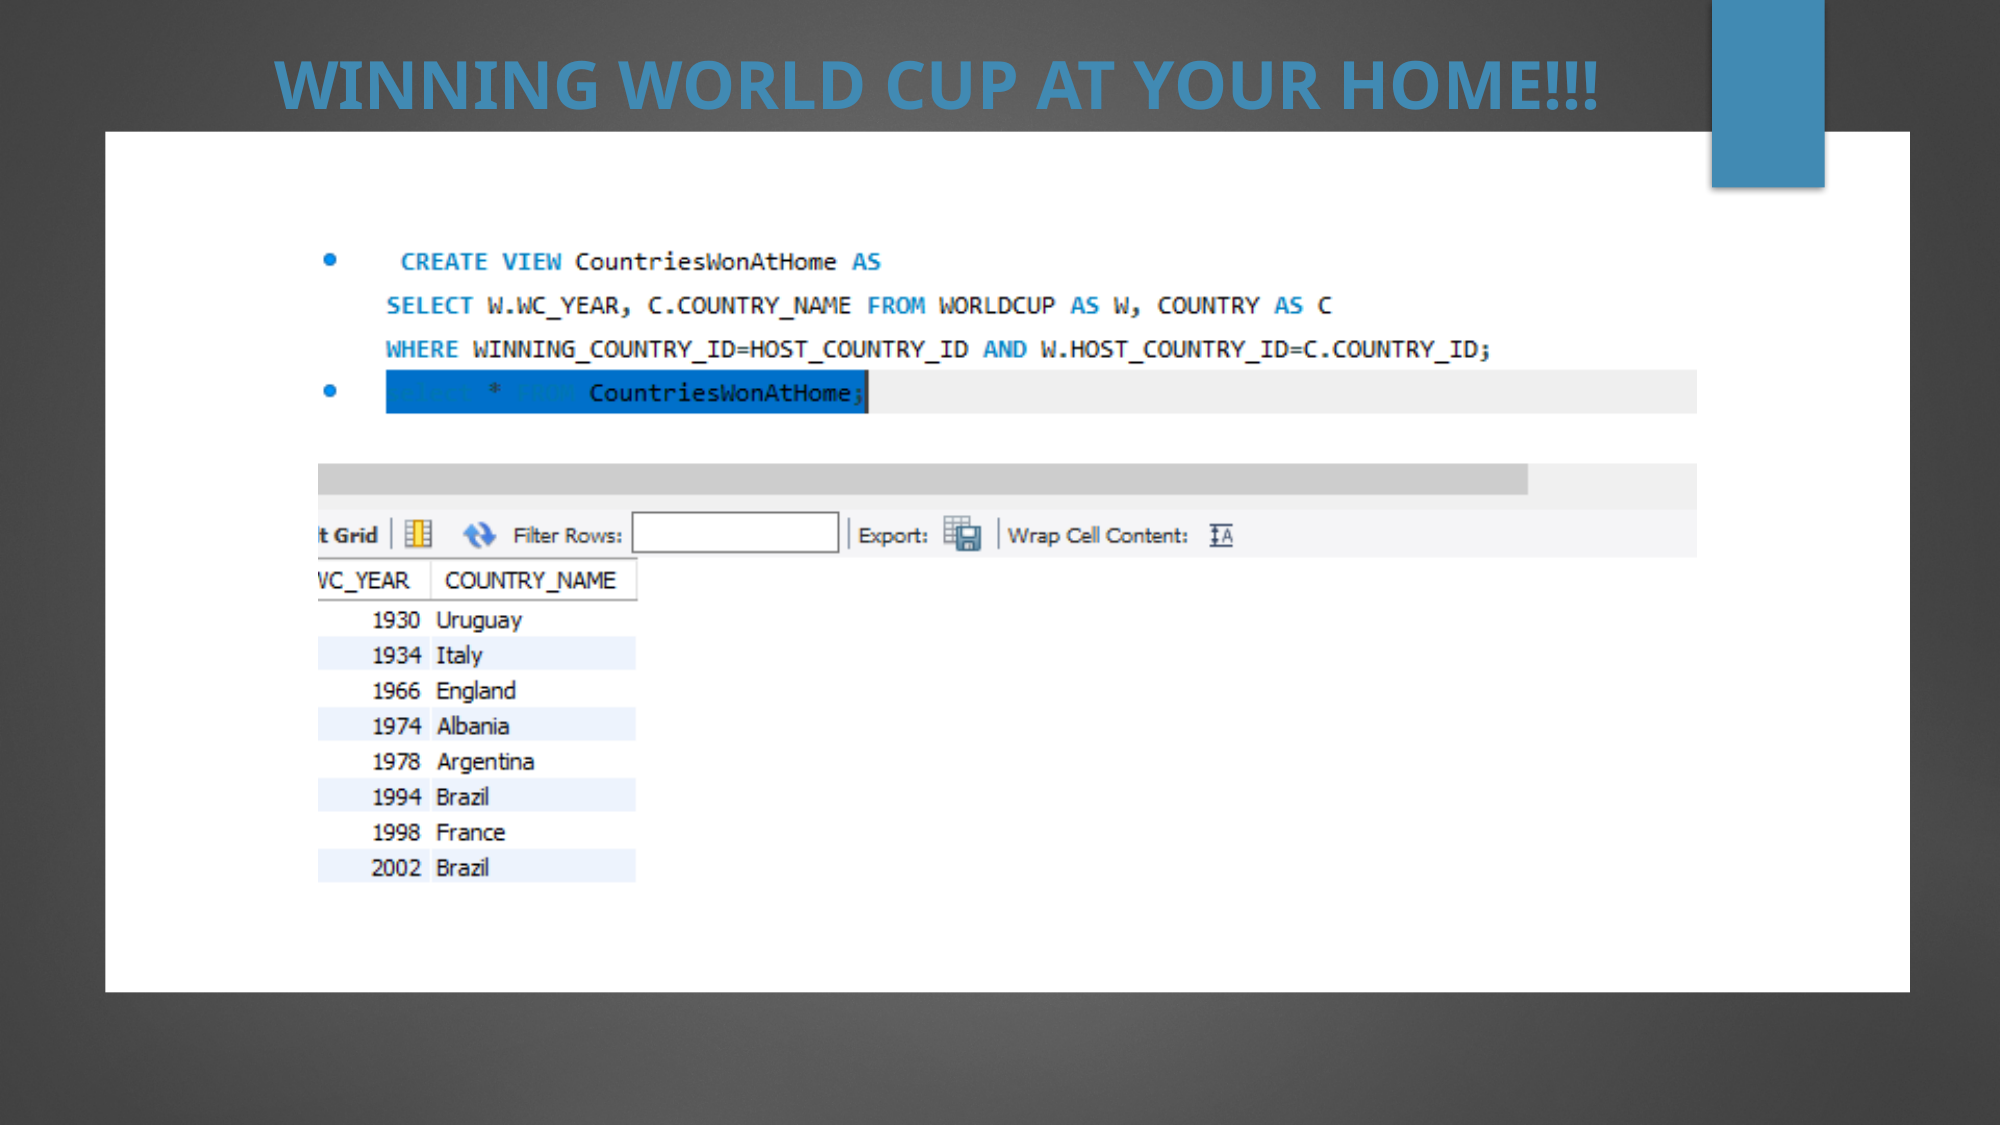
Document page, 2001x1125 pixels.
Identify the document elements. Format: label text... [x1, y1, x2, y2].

text_box WINNING WORLD CUP AT YOUR HOME!!! [259, 35, 1697, 152]
text_box [0, 0, 2000, 1125]
picture [318, 210, 1698, 914]
text_box [1711, 0, 1825, 188]
text_box [104, 130, 1911, 994]
